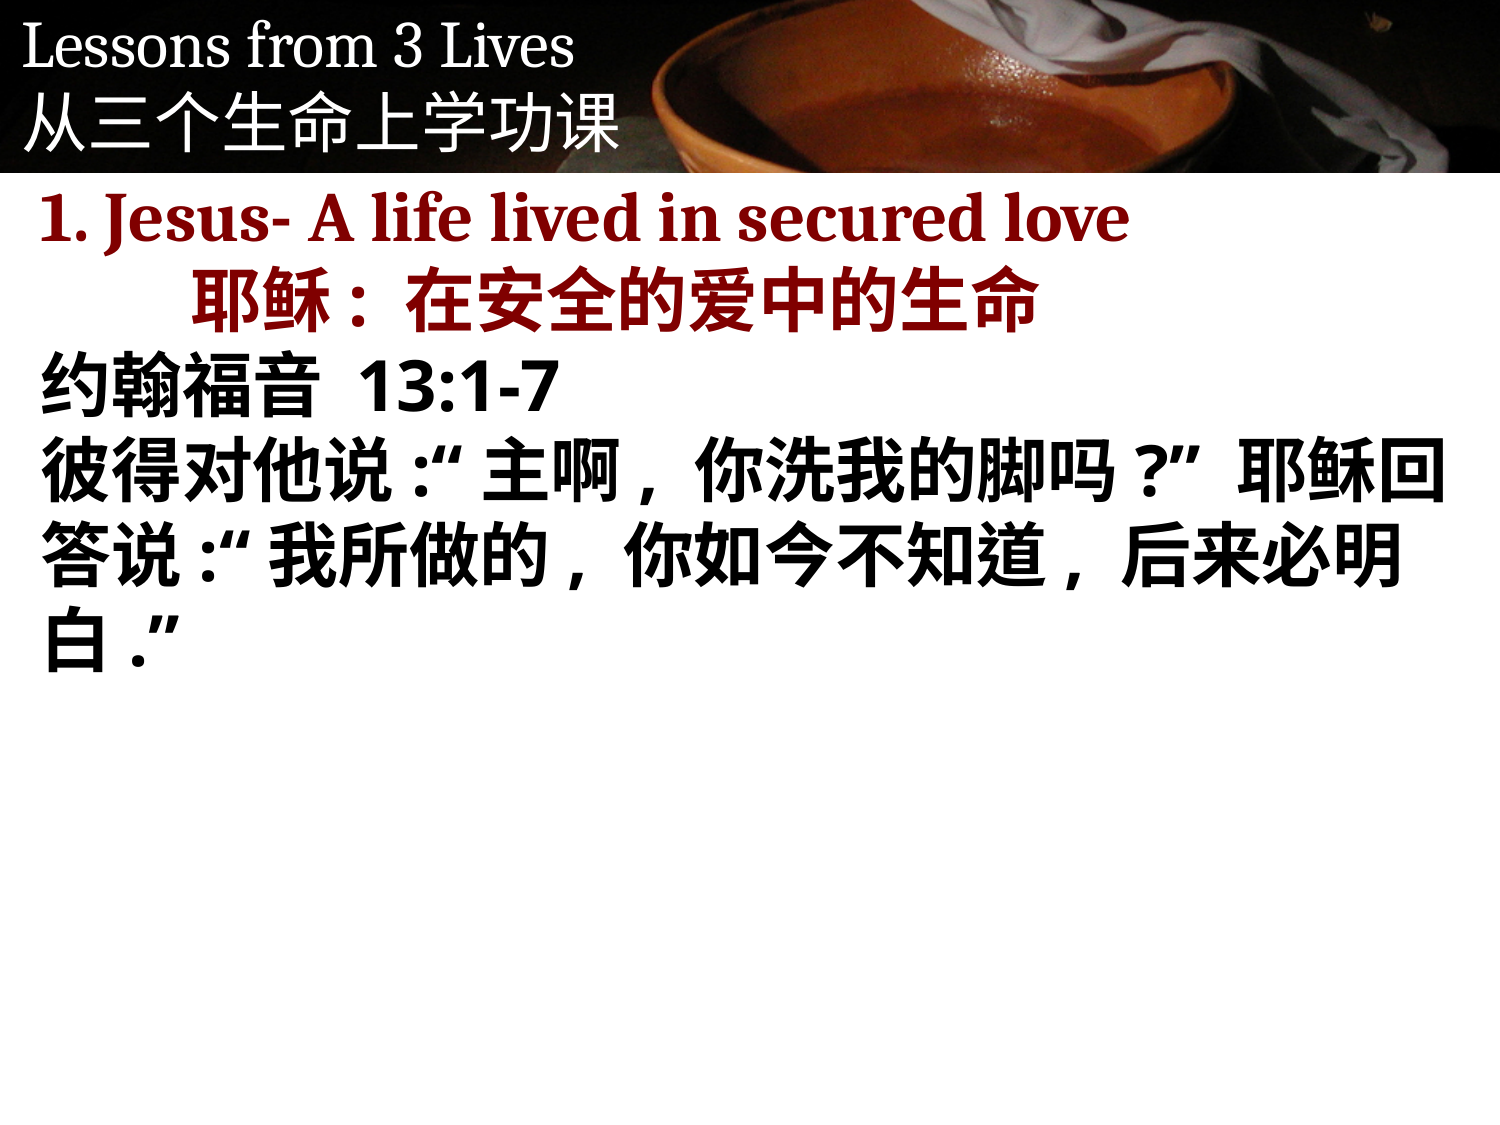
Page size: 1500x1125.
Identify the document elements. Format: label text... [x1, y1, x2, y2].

list 1. Jesus- A life lived in secured love 耶稣: 在安全的爱中的生命 约翰福音 13:1-7 彼得对他说:“主啊, 你洗我的脚吗?” 耶稣回答说:“我所做的, 你如今不知道, 后来必明白.” [25, 163, 1478, 1099]
picture [0, 0, 1500, 173]
